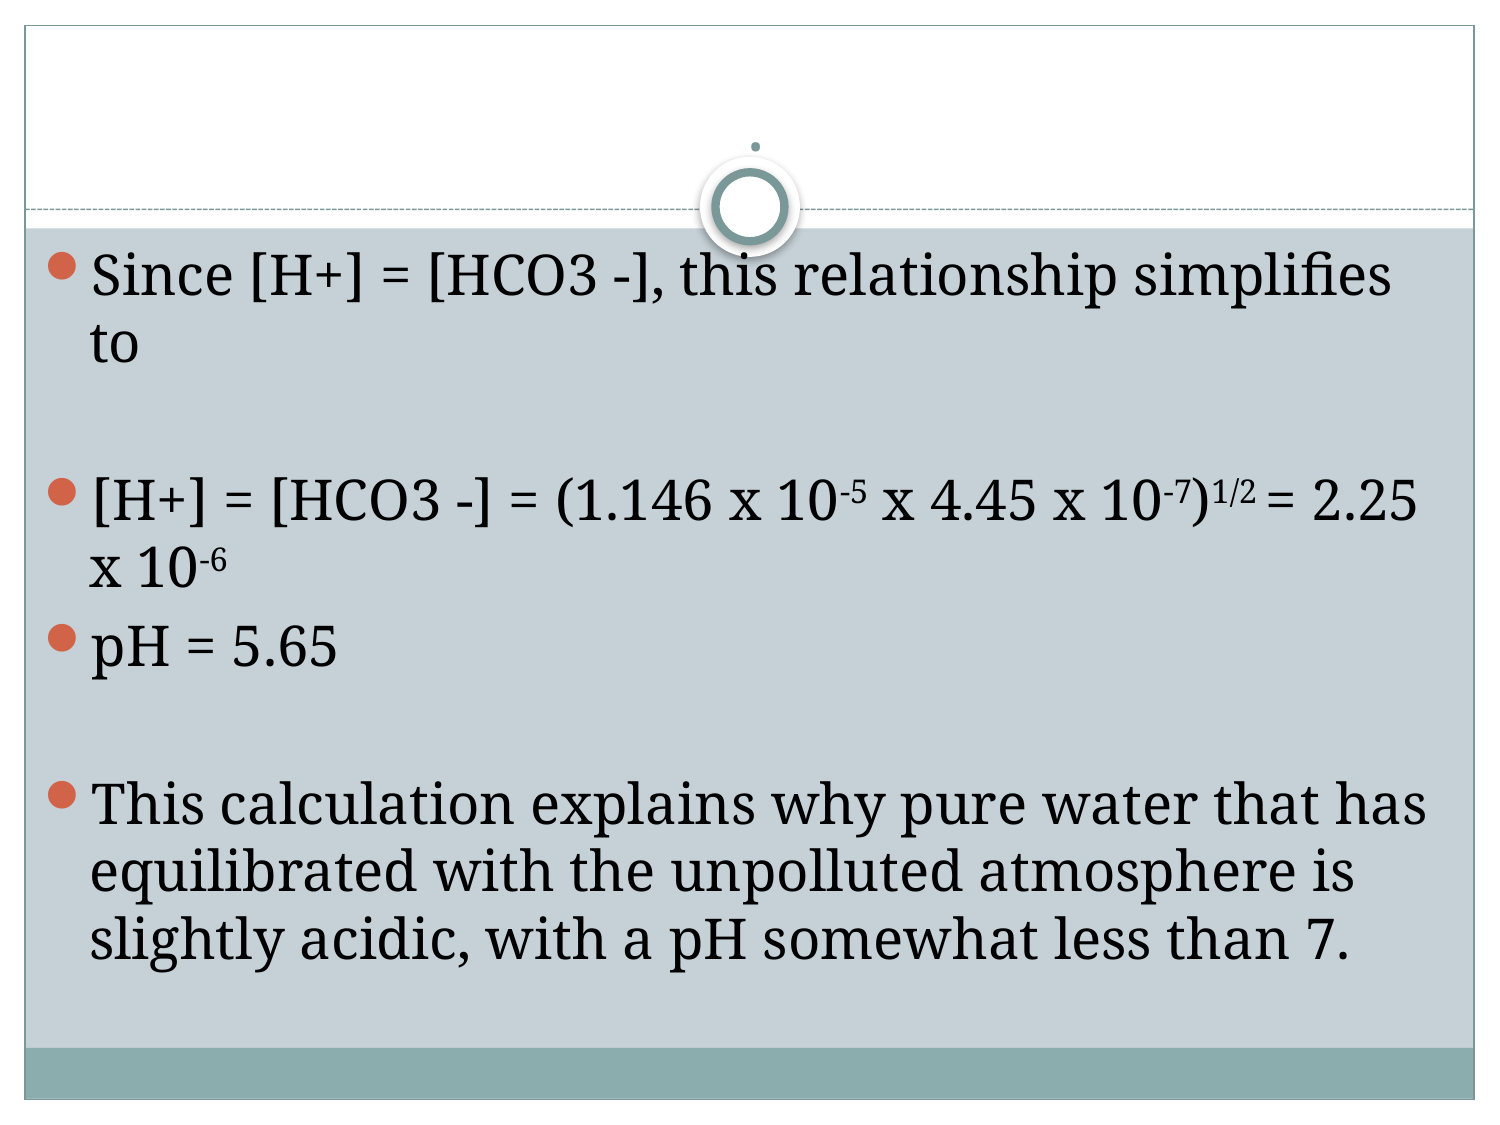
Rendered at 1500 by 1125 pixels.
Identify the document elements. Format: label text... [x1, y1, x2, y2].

list Since [H+] = [HCO3 -], this relationship simplifies to [H+] = [HCO3 -] = (1.146 x 10-5 x 4.45 x 10-7)1/2 = 2.25 x 10-6 pH = 5.65 This calculation explains why pure water that has equilibrated with the unpolluted atmosphere is slightly acidic, with a pH somewhat less than 7. [29, 231, 1471, 1094]
title . [29, 19, 1483, 173]
